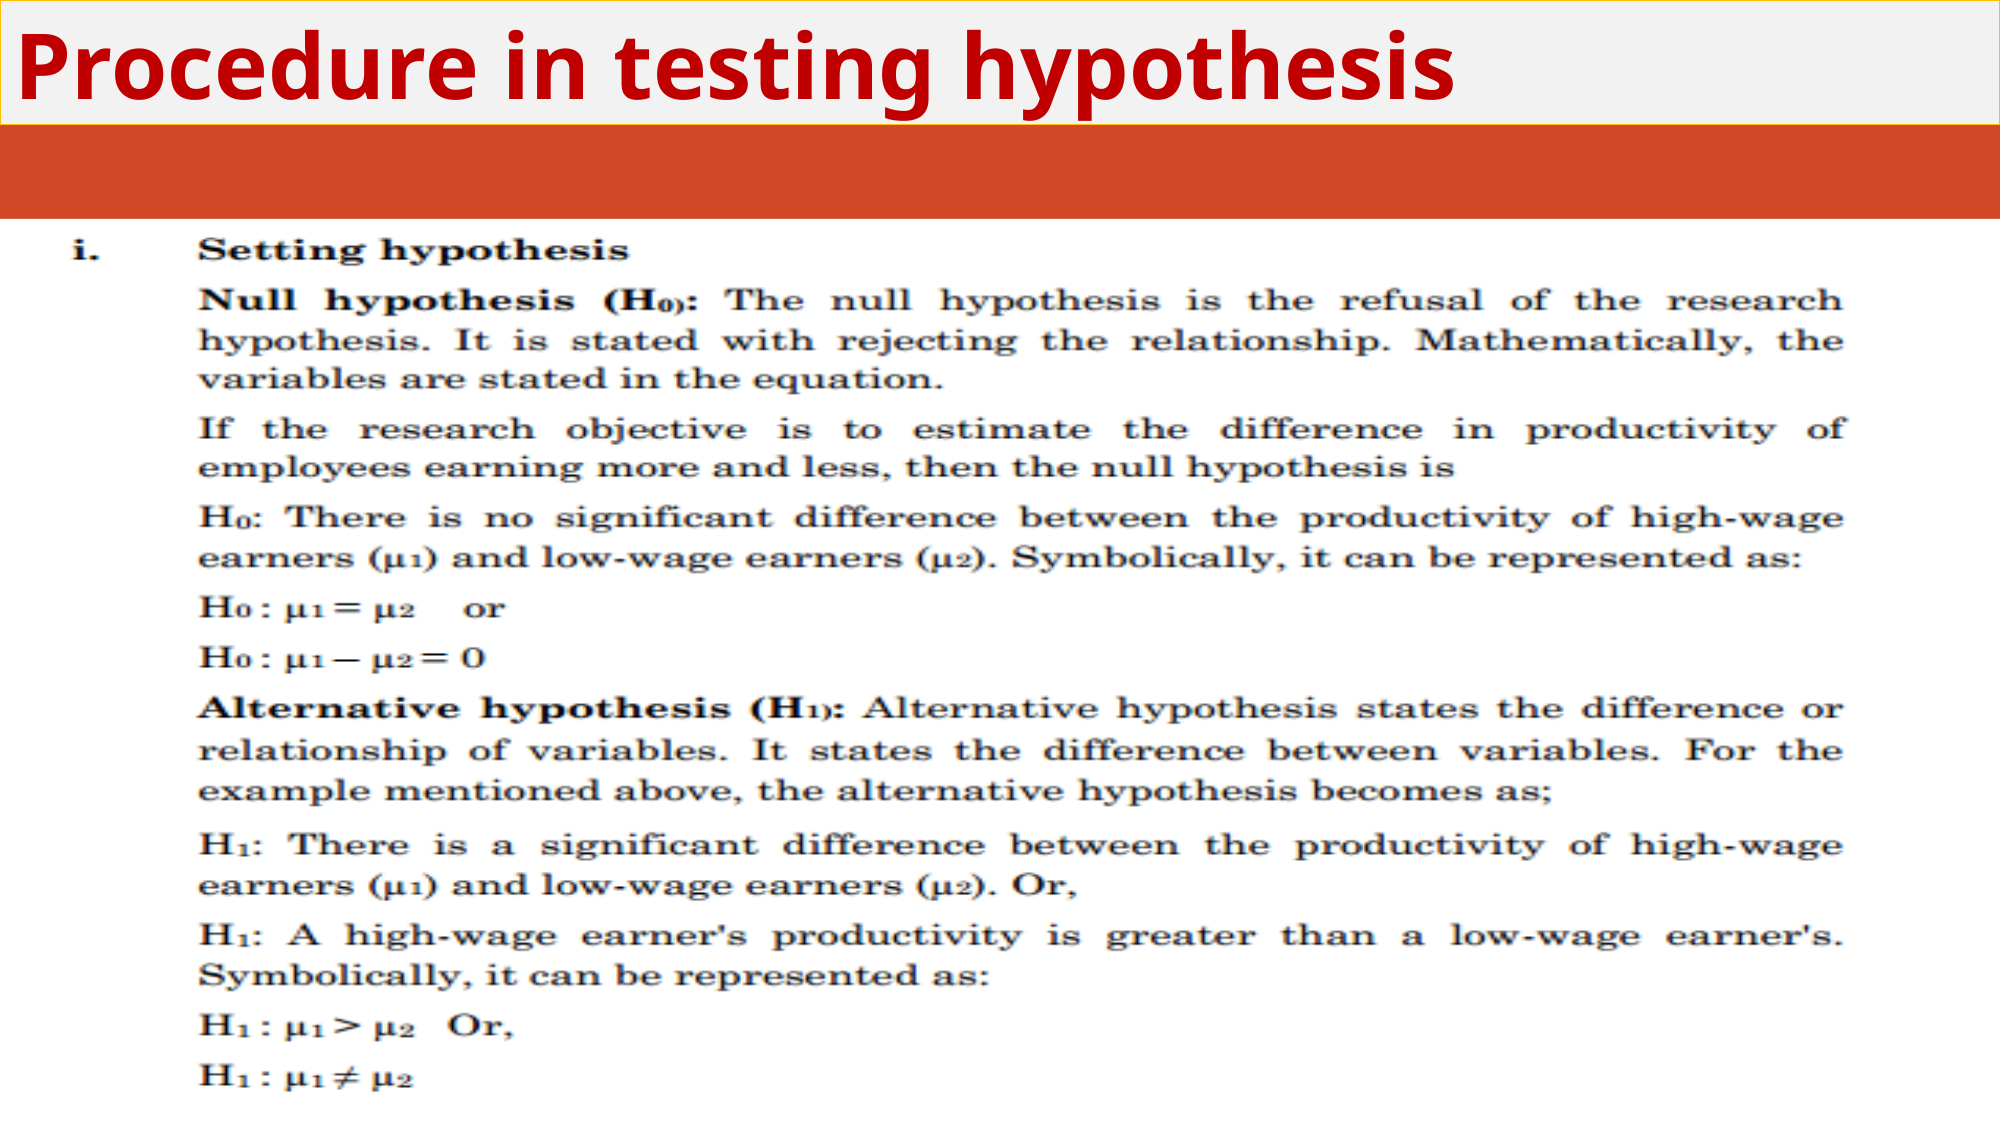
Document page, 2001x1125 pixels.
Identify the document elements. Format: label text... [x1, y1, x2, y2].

title Procedure in testing hypothesis [0, 0, 2000, 125]
picture [50, 230, 1897, 1102]
